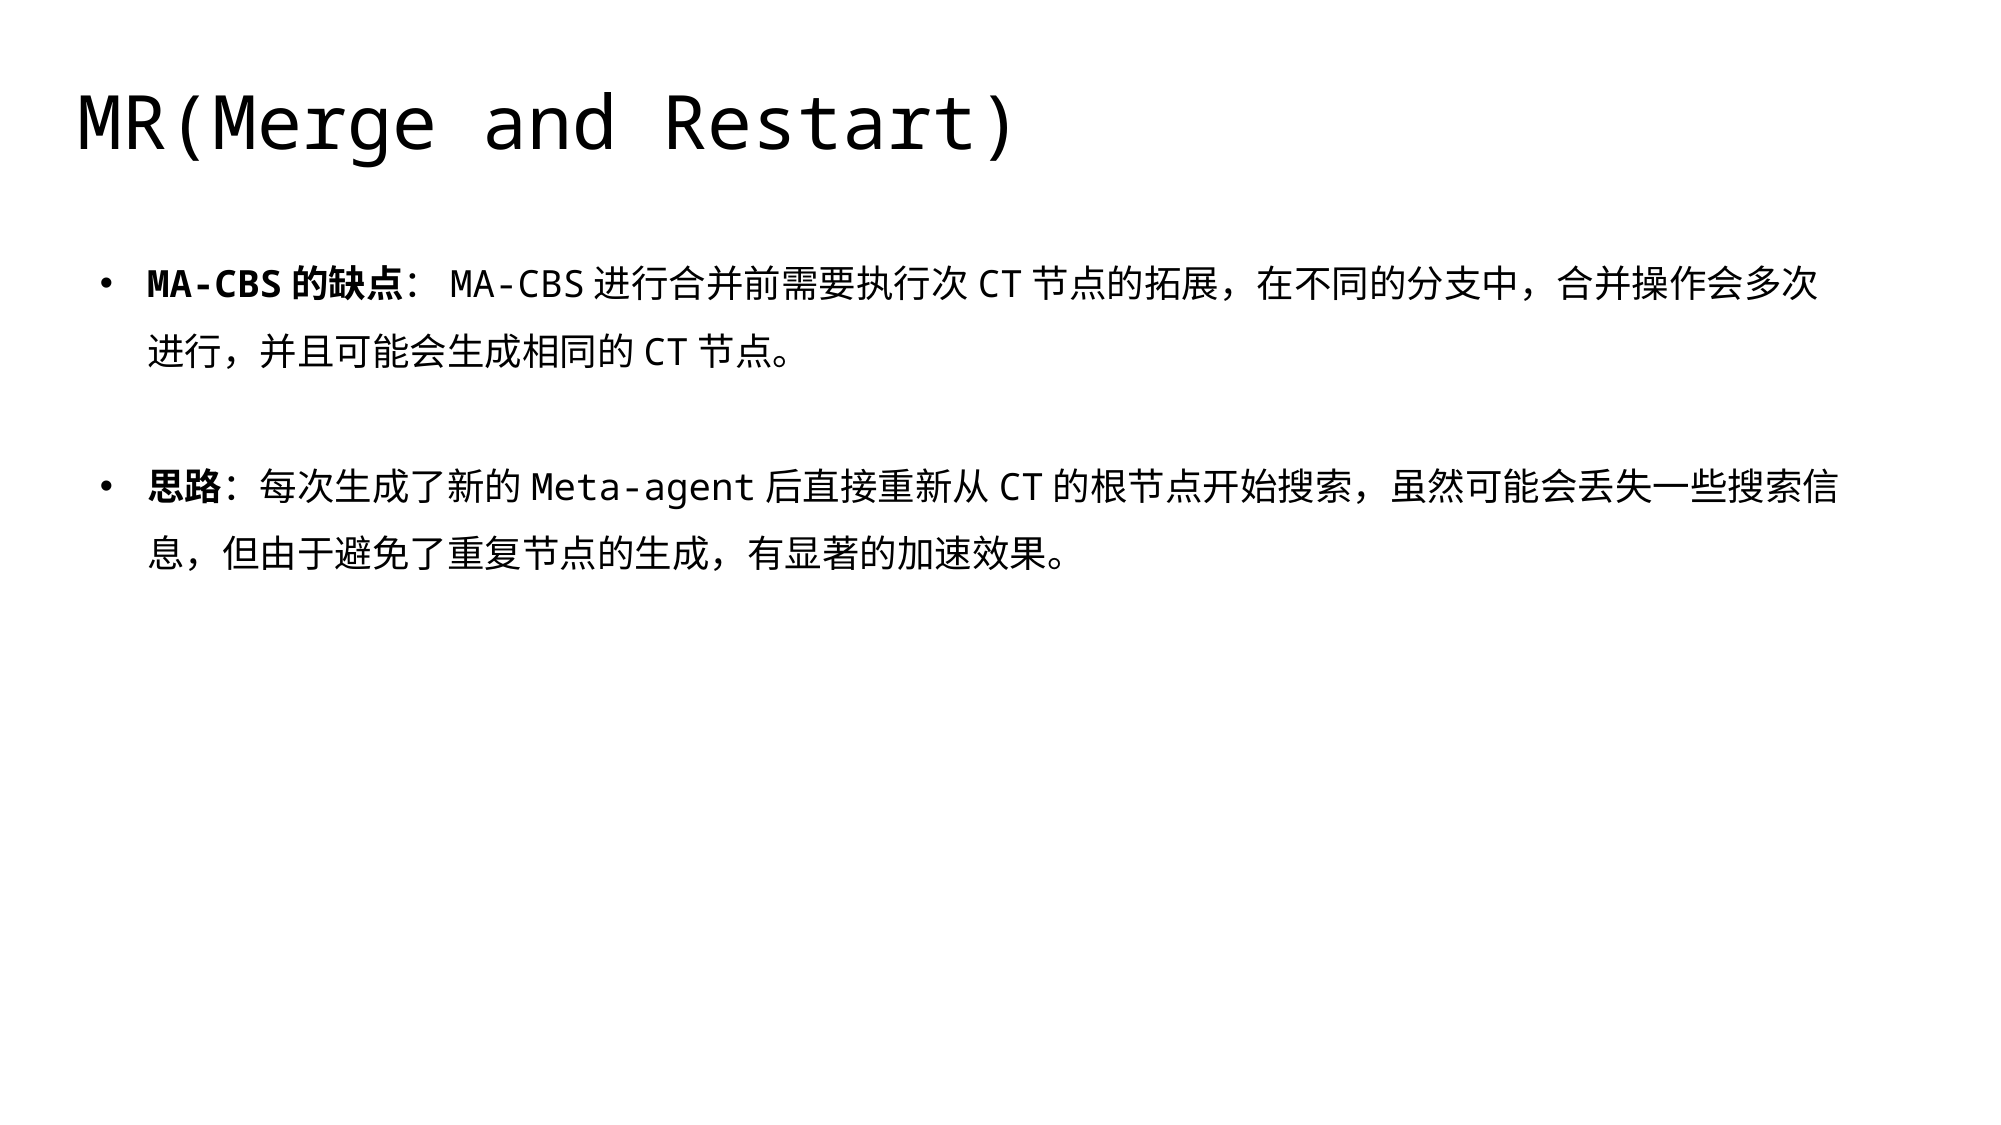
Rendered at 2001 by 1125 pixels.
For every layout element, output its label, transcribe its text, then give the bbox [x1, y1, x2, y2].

title MR(Merge and Restart) [62, 50, 1788, 201]
